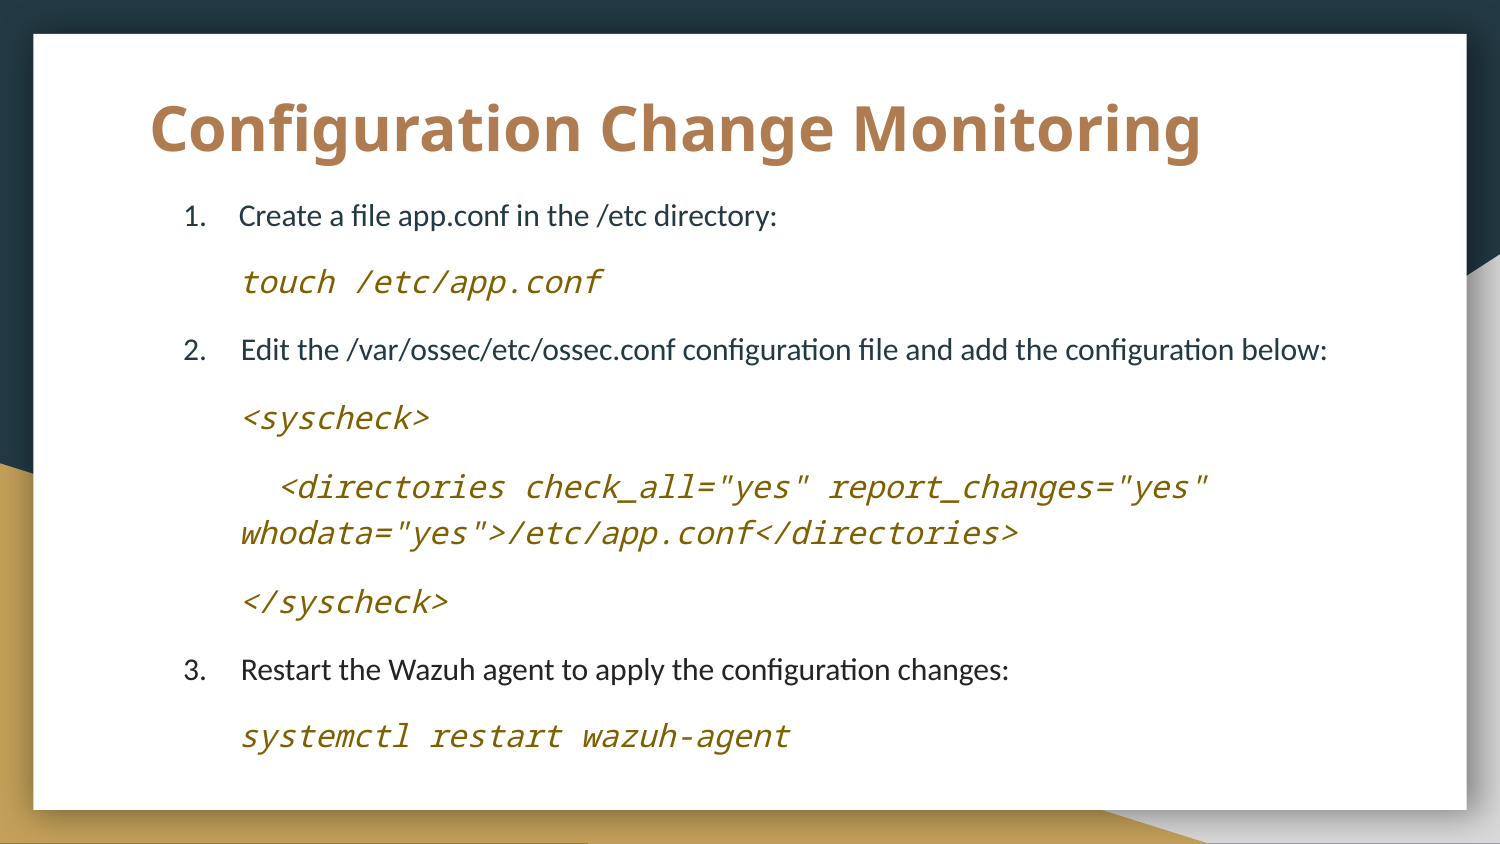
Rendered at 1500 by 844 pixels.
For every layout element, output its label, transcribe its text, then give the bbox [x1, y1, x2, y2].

list Create a file app.conf in the /etc directory: touch /etc/app.conf Edit the /var/ossec/etc/ossec.conf configuration file and add the configuration below: <syscheck> <directories check_all="yes" report_changes="yes" whodata="yes">/etc/app.conf</directories> </syscheck> Restart the Wazuh agent to apply the configuration changes: systemctl restart wazuh-agent [146, 174, 1455, 772]
title Configuration Change Monitoring [134, 74, 1366, 231]
